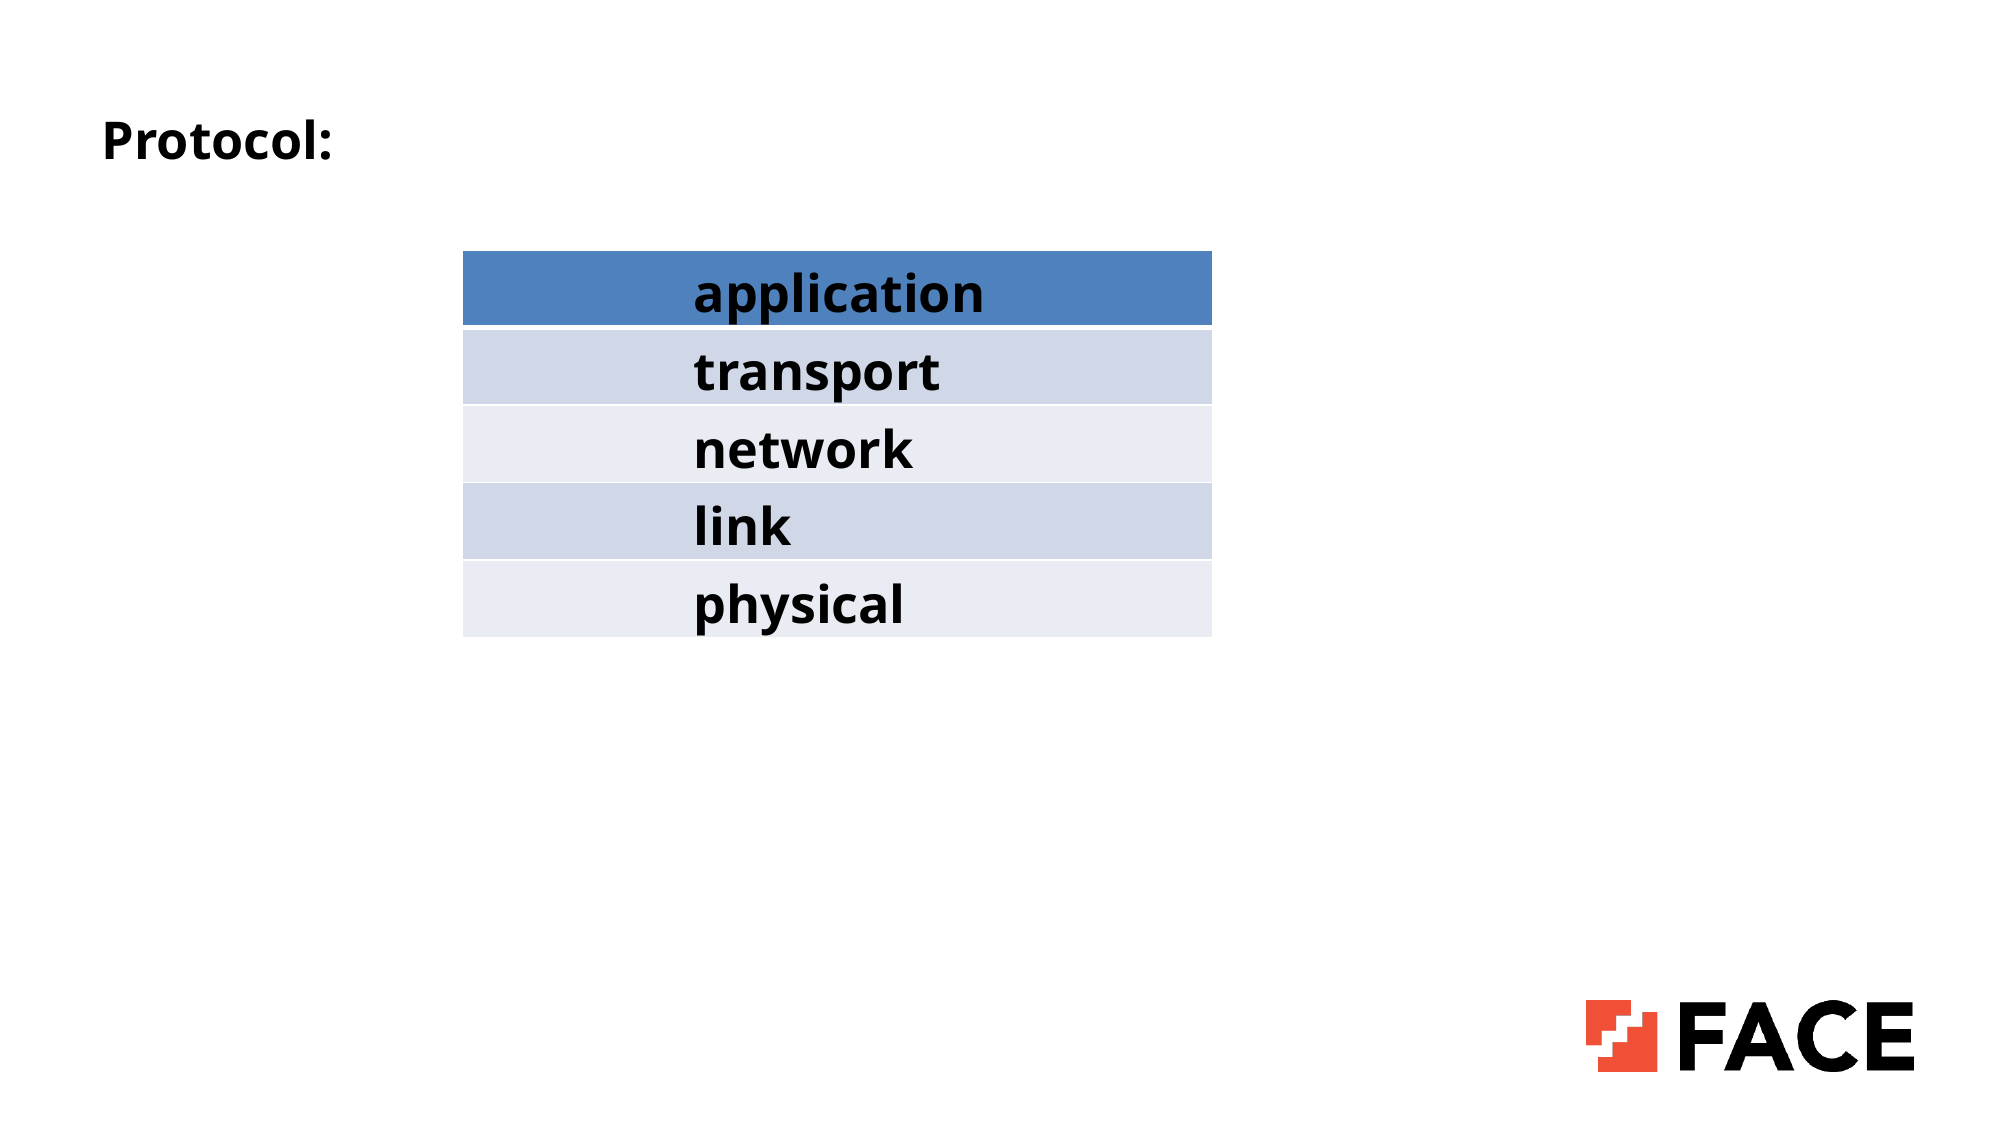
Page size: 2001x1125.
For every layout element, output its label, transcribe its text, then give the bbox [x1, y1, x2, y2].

table_cell network [463, 406, 1212, 482]
text_box Protocol: [86, 99, 1900, 365]
table_cell physical [463, 561, 1212, 637]
table_cell link [463, 483, 1212, 559]
table_header application [463, 251, 1212, 325]
picture [1586, 1000, 1915, 1072]
table_cell transport [463, 330, 1212, 404]
